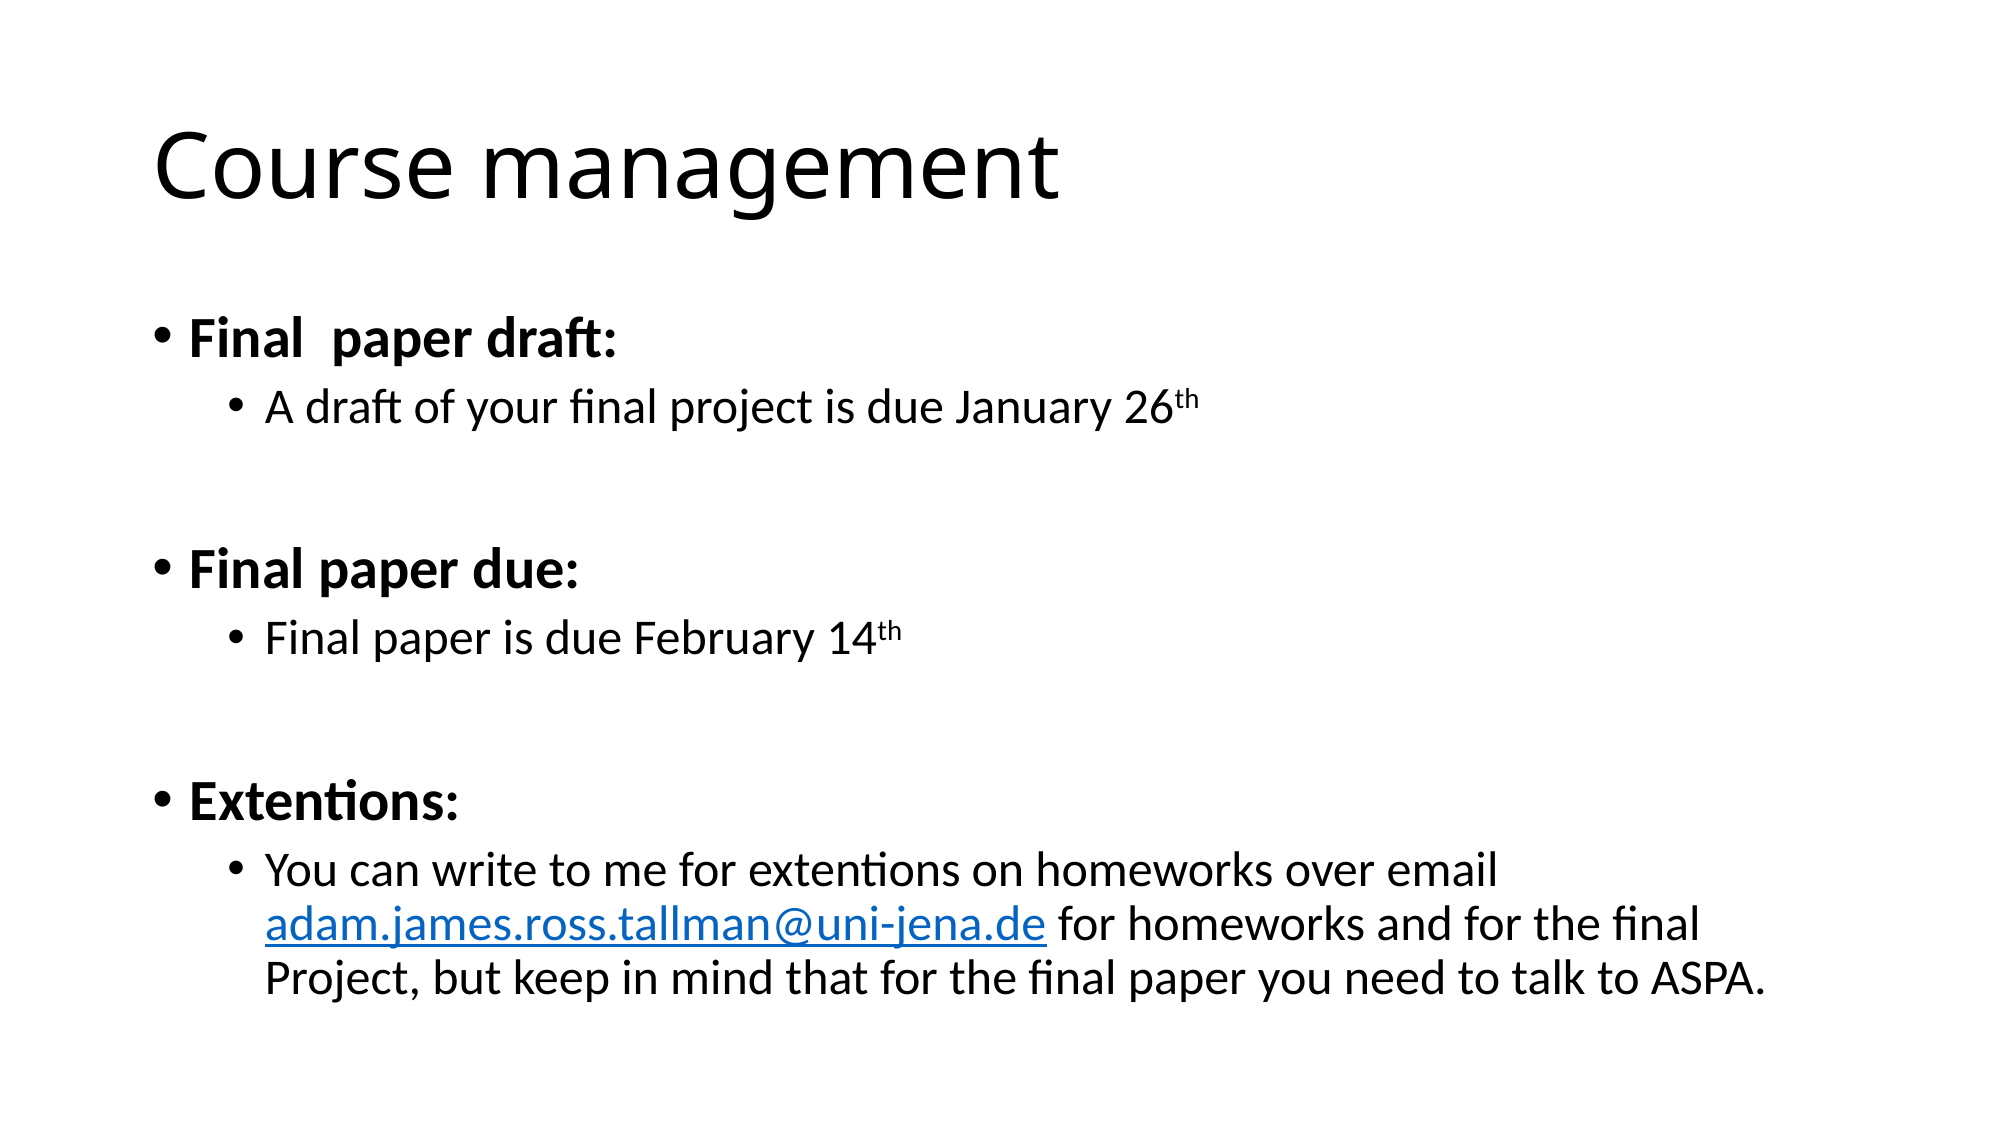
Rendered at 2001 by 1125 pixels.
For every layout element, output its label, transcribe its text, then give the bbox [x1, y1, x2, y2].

list Final paper draft: A draft of your final project is due January 26th Final paper due: Final paper is due February 14th Extentions: You can write to me for extentions on homeworks over email adam.james.ross.tallman@uni-jena.de for homeworks and for the final Project, but keep in mind that for the final paper you need to talk to ASPA. [137, 299, 1863, 1014]
title Course management [137, 59, 1863, 278]
